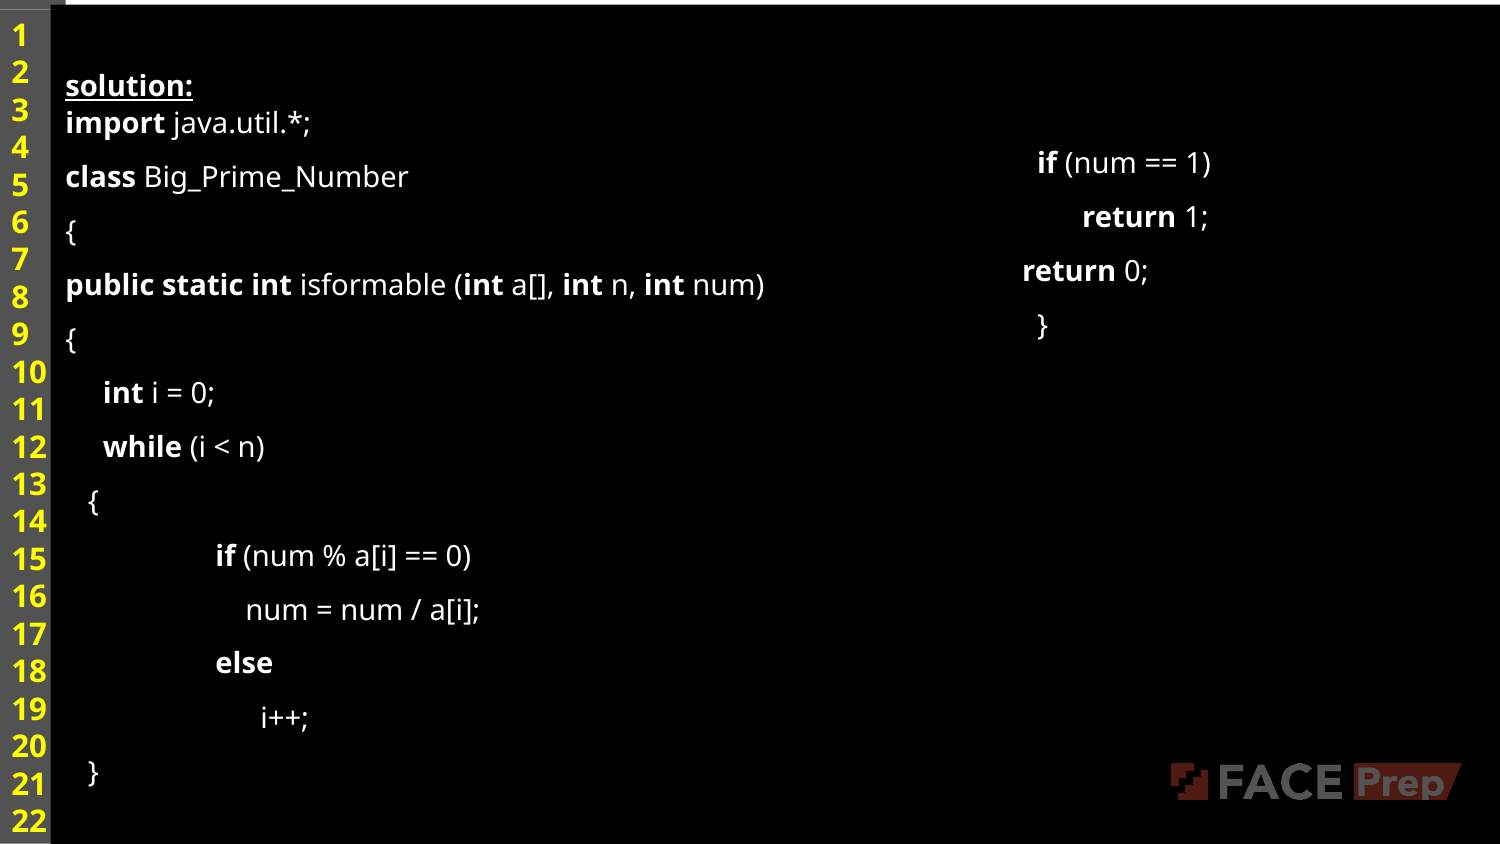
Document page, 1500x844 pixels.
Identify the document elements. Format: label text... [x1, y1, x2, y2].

text_box solution: import java.util.*; class Big_Prime_Number { public static int isformable (int a[], int n, int num) { int i = 0; while (i < n) { if (num % a[i] == 0) num = num / a[i]; else i++; } [50, 59, 1500, 844]
text_box [66, 4, 1500, 59]
picture [1171, 762, 1463, 801]
text_box 1 2 3 4 5 6 7 8 9 10 11 12 13 14 15 16 17 18 19 20 21 22 [0, 9, 66, 844]
text_box if (num == 1) return 1; return 0; } [872, 134, 1462, 349]
text_box [0, 0, 66, 9]
